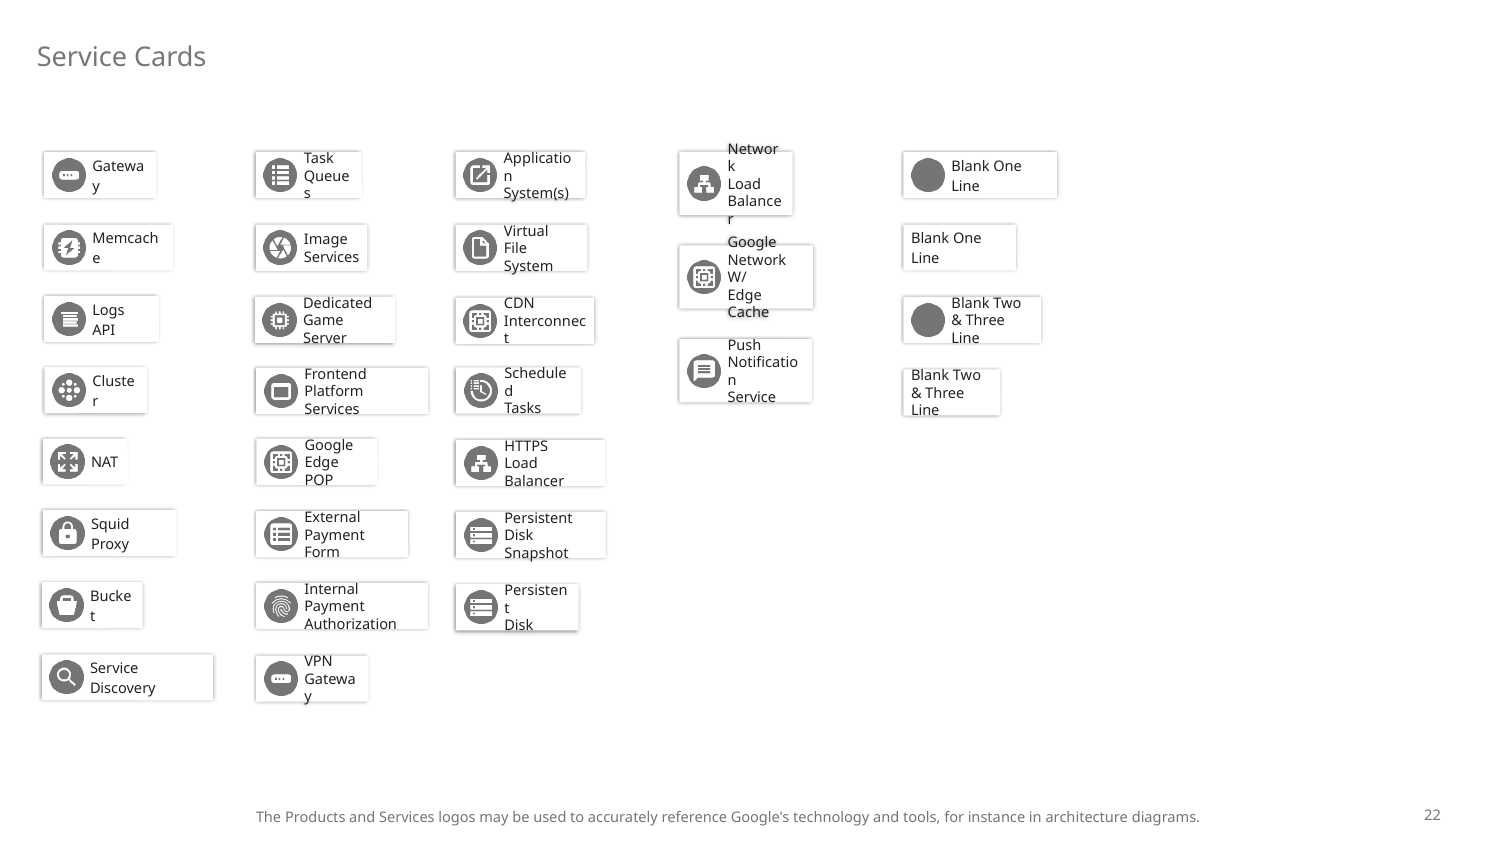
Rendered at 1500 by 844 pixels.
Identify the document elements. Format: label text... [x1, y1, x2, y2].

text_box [455, 439, 606, 487]
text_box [43, 224, 174, 271]
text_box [903, 151, 1058, 199]
subtitle Service Cards [21, 0, 1469, 88]
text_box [679, 245, 814, 309]
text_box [41, 581, 143, 629]
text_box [903, 296, 1042, 344]
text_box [43, 295, 160, 343]
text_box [679, 151, 793, 216]
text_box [455, 297, 595, 345]
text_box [255, 582, 429, 630]
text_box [255, 510, 409, 558]
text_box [255, 367, 429, 415]
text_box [455, 224, 588, 272]
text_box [455, 511, 607, 559]
text_box Blank Two & Three Line [903, 369, 1001, 416]
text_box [254, 296, 396, 344]
text_box Blank One Line [903, 224, 1016, 271]
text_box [455, 151, 586, 199]
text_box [44, 366, 148, 414]
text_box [43, 151, 157, 199]
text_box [255, 224, 368, 272]
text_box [255, 151, 362, 199]
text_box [455, 583, 579, 631]
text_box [255, 655, 369, 702]
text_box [42, 438, 129, 485]
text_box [41, 654, 214, 701]
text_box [679, 338, 813, 403]
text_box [455, 367, 582, 414]
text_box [256, 438, 378, 486]
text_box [42, 509, 177, 557]
